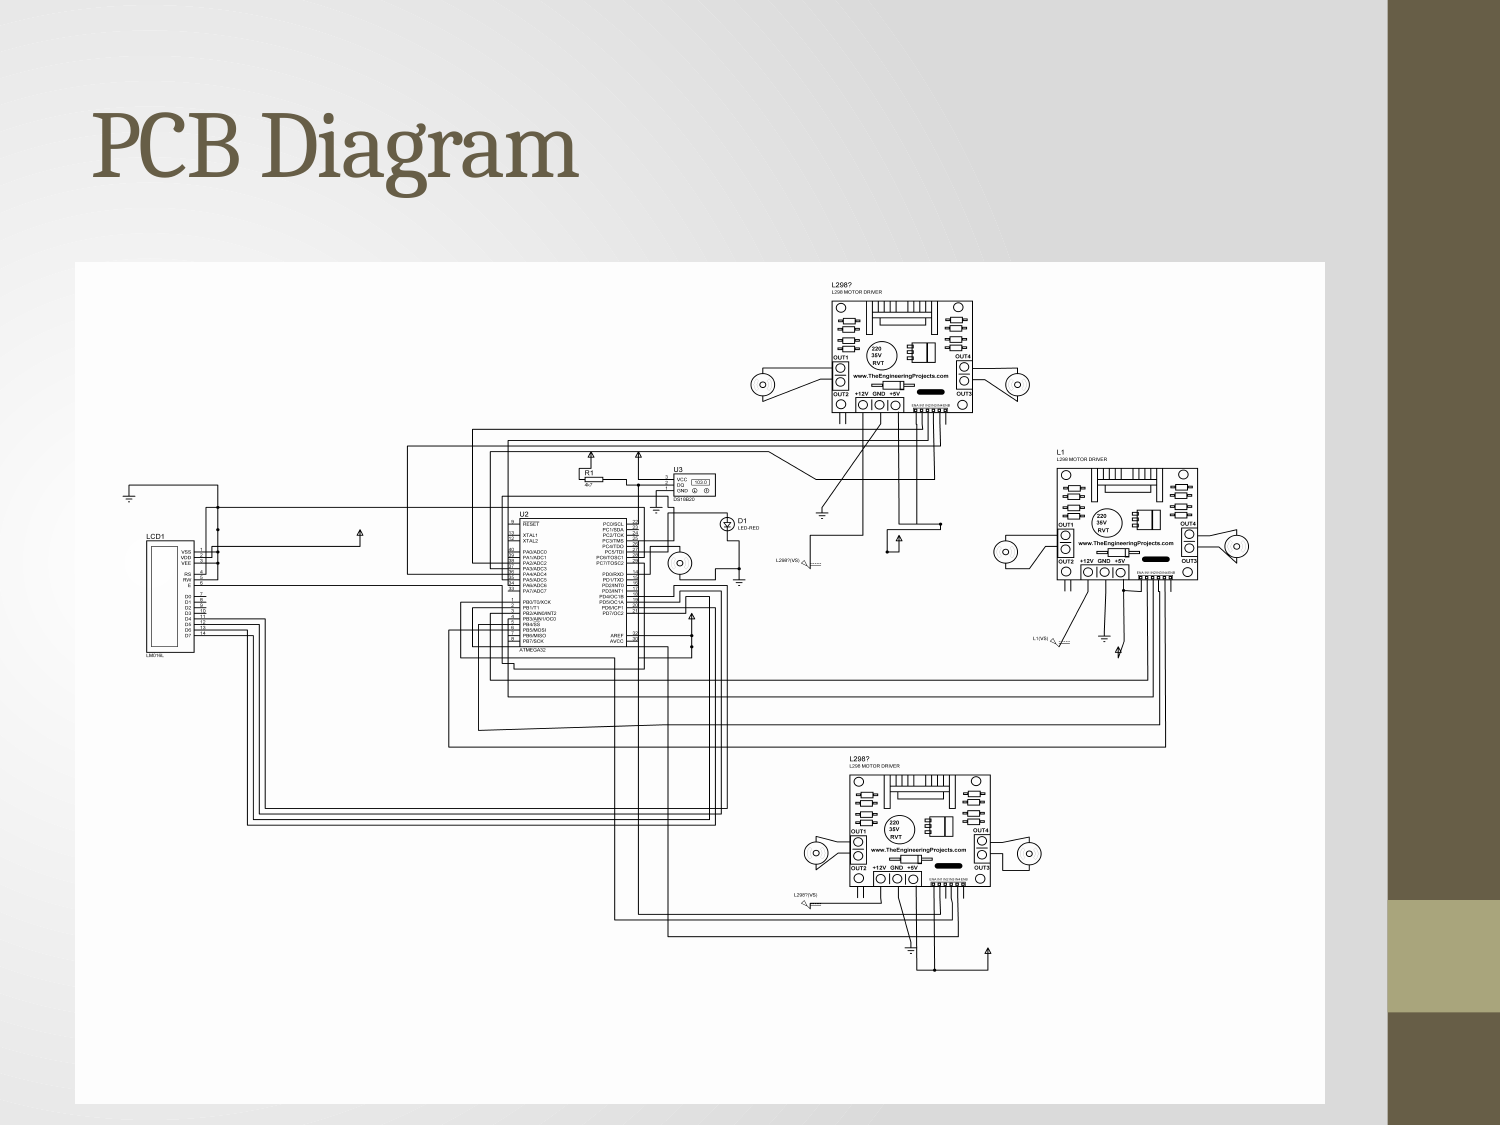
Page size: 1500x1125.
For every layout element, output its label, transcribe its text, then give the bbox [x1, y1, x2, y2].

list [74, 261, 1326, 1104]
title PCB Diagram [75, 45, 1325, 233]
